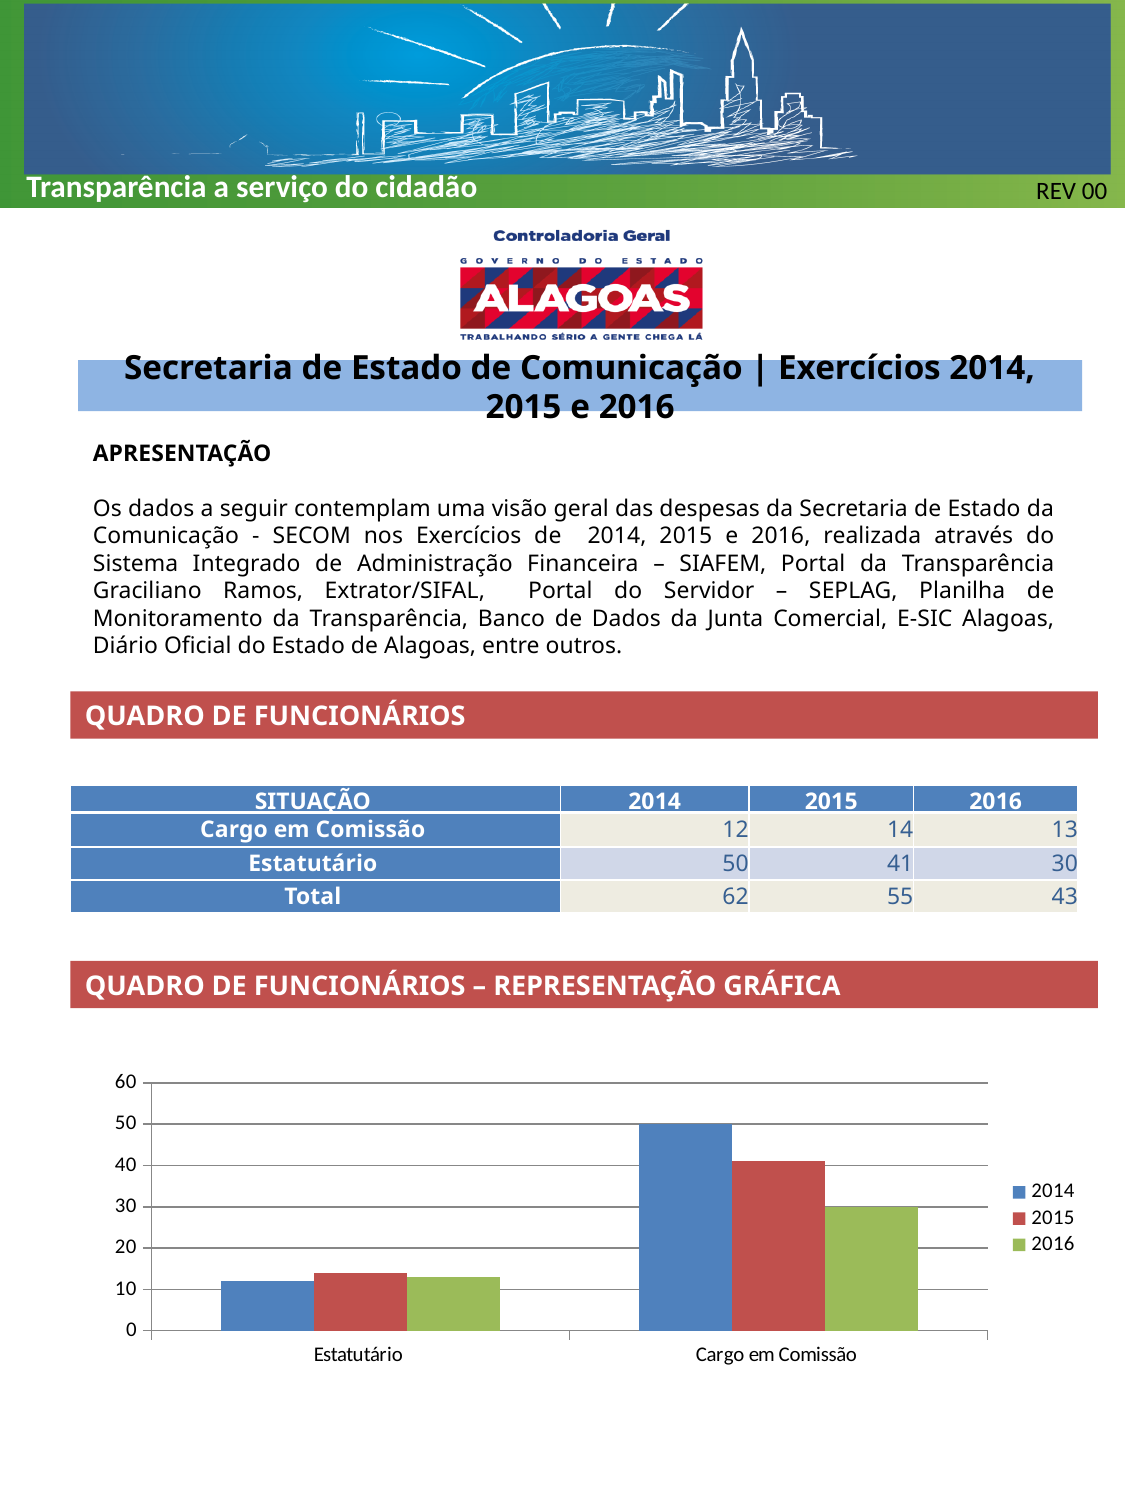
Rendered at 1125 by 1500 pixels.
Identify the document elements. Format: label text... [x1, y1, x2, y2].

table_cell Estatutário [71, 848, 560, 879]
table_header SITUAÇÃO [71, 786, 560, 811]
table_cell 30 [914, 848, 1077, 879]
table_cell 62 [561, 881, 748, 912]
table_cell 55 [750, 881, 913, 912]
text_box QUADRO DE FUNCIONÁRIOS [68, 689, 1100, 741]
table_header 2015 [750, 786, 913, 811]
table_cell 12 [561, 814, 748, 846]
table_cell 13 [914, 814, 1077, 846]
text_box Secretaria de Estado de Comunicação | Exercícios 2014, 2015 e 2016 [76, 358, 1084, 413]
table_cell 41 [750, 848, 913, 879]
table_cell 43 [914, 881, 1077, 912]
table_header 2016 [914, 786, 1077, 811]
table_cell Total [71, 881, 560, 912]
picture [0, 0, 1125, 208]
table_cell Cargo em Comissão [71, 814, 560, 846]
text_box QUADRO DE FUNCIONÁRIOS – REPRESENTAÇÃO GRÁFICA [68, 959, 1100, 1010]
text_box APRESENTAÇÃO Os dados a seguir contemplam uma visão geral das despesas da Secretaria de Estado da Comunicação - SECOM nos Exercícios de 2014, 2015 e 2016, realizada através do Sistema Integrado de Administração Financeira – SIAFEM, Portal da Transparência Graciliano Ramos, Extrator/SIFAL, Portal do Servidor – SEPLAG, Planilha de Monitoramento da Transparência, Banco de Dados da Junta Comercial, E-SIC Alagoas, Diário Oficial do Estado de Alagoas, entre outros. [78, 430, 1071, 666]
chart [81, 1066, 1095, 1372]
table_cell 50 [561, 848, 748, 879]
table_cell 14 [750, 814, 913, 846]
picture [444, 218, 715, 349]
table_header 2014 [561, 786, 748, 811]
